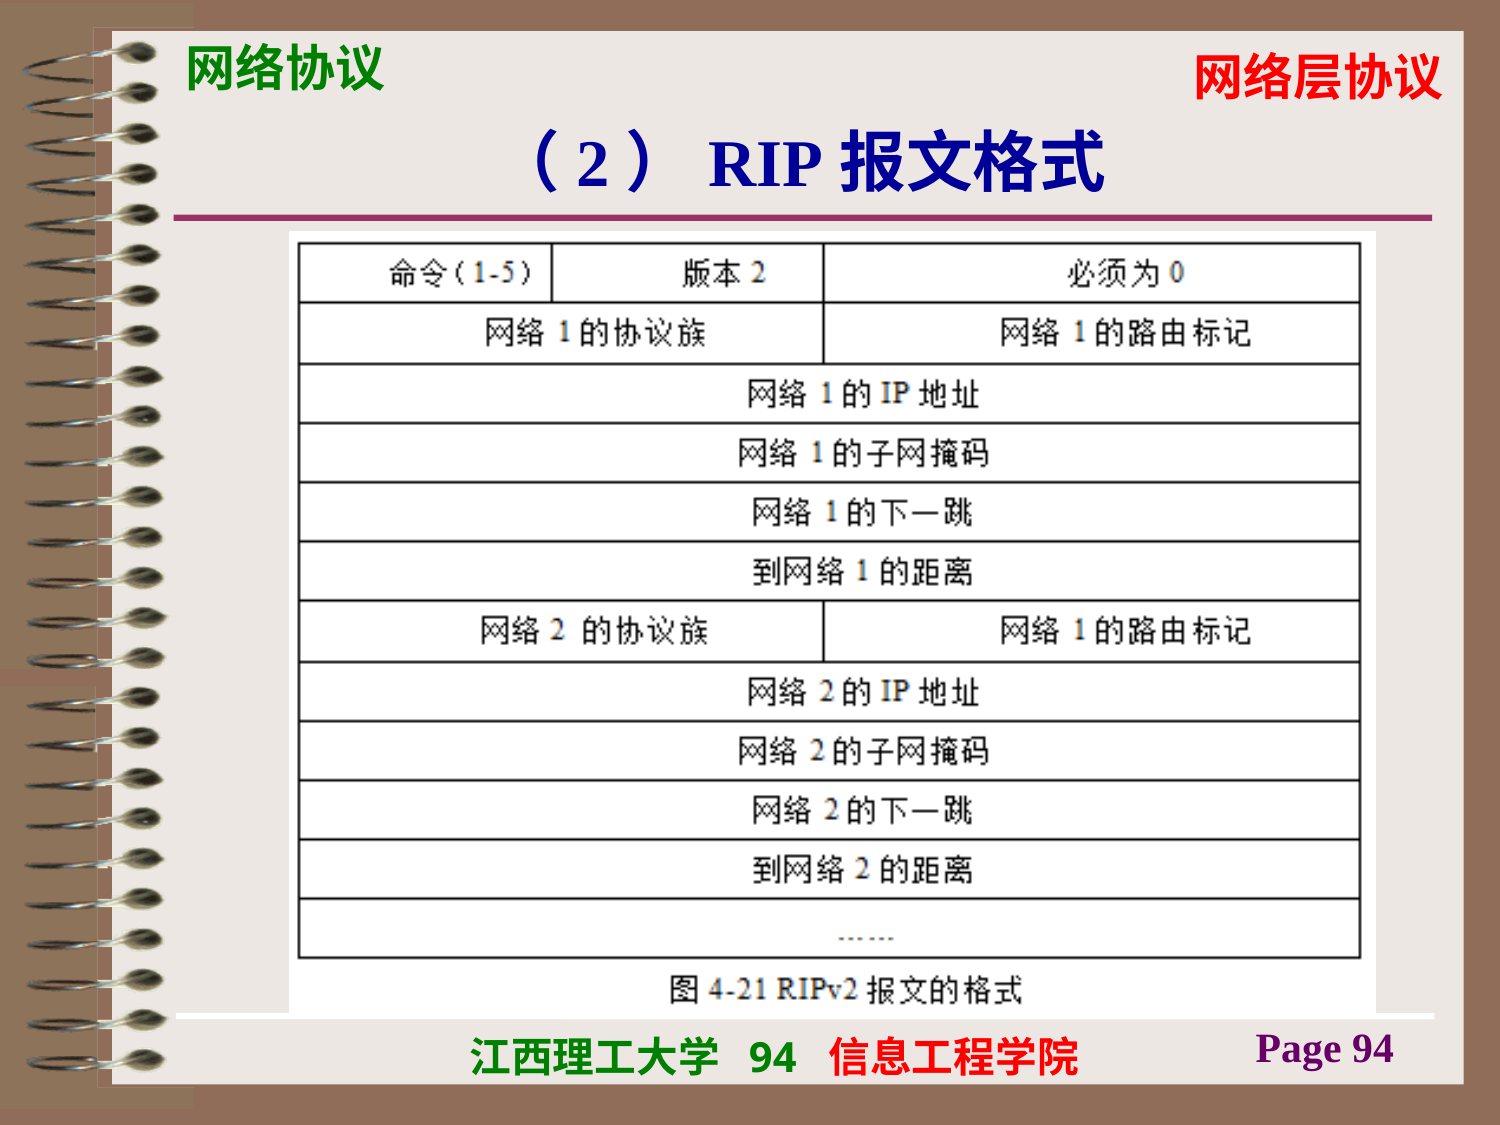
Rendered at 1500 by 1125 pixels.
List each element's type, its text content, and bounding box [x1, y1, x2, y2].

picture [0, 686, 194, 1109]
picture [288, 231, 1377, 1014]
picture [0, 3, 194, 669]
slide_number Page 94 [1196, 1013, 1410, 1066]
title （2）RIP报文格式 [174, 112, 1426, 209]
